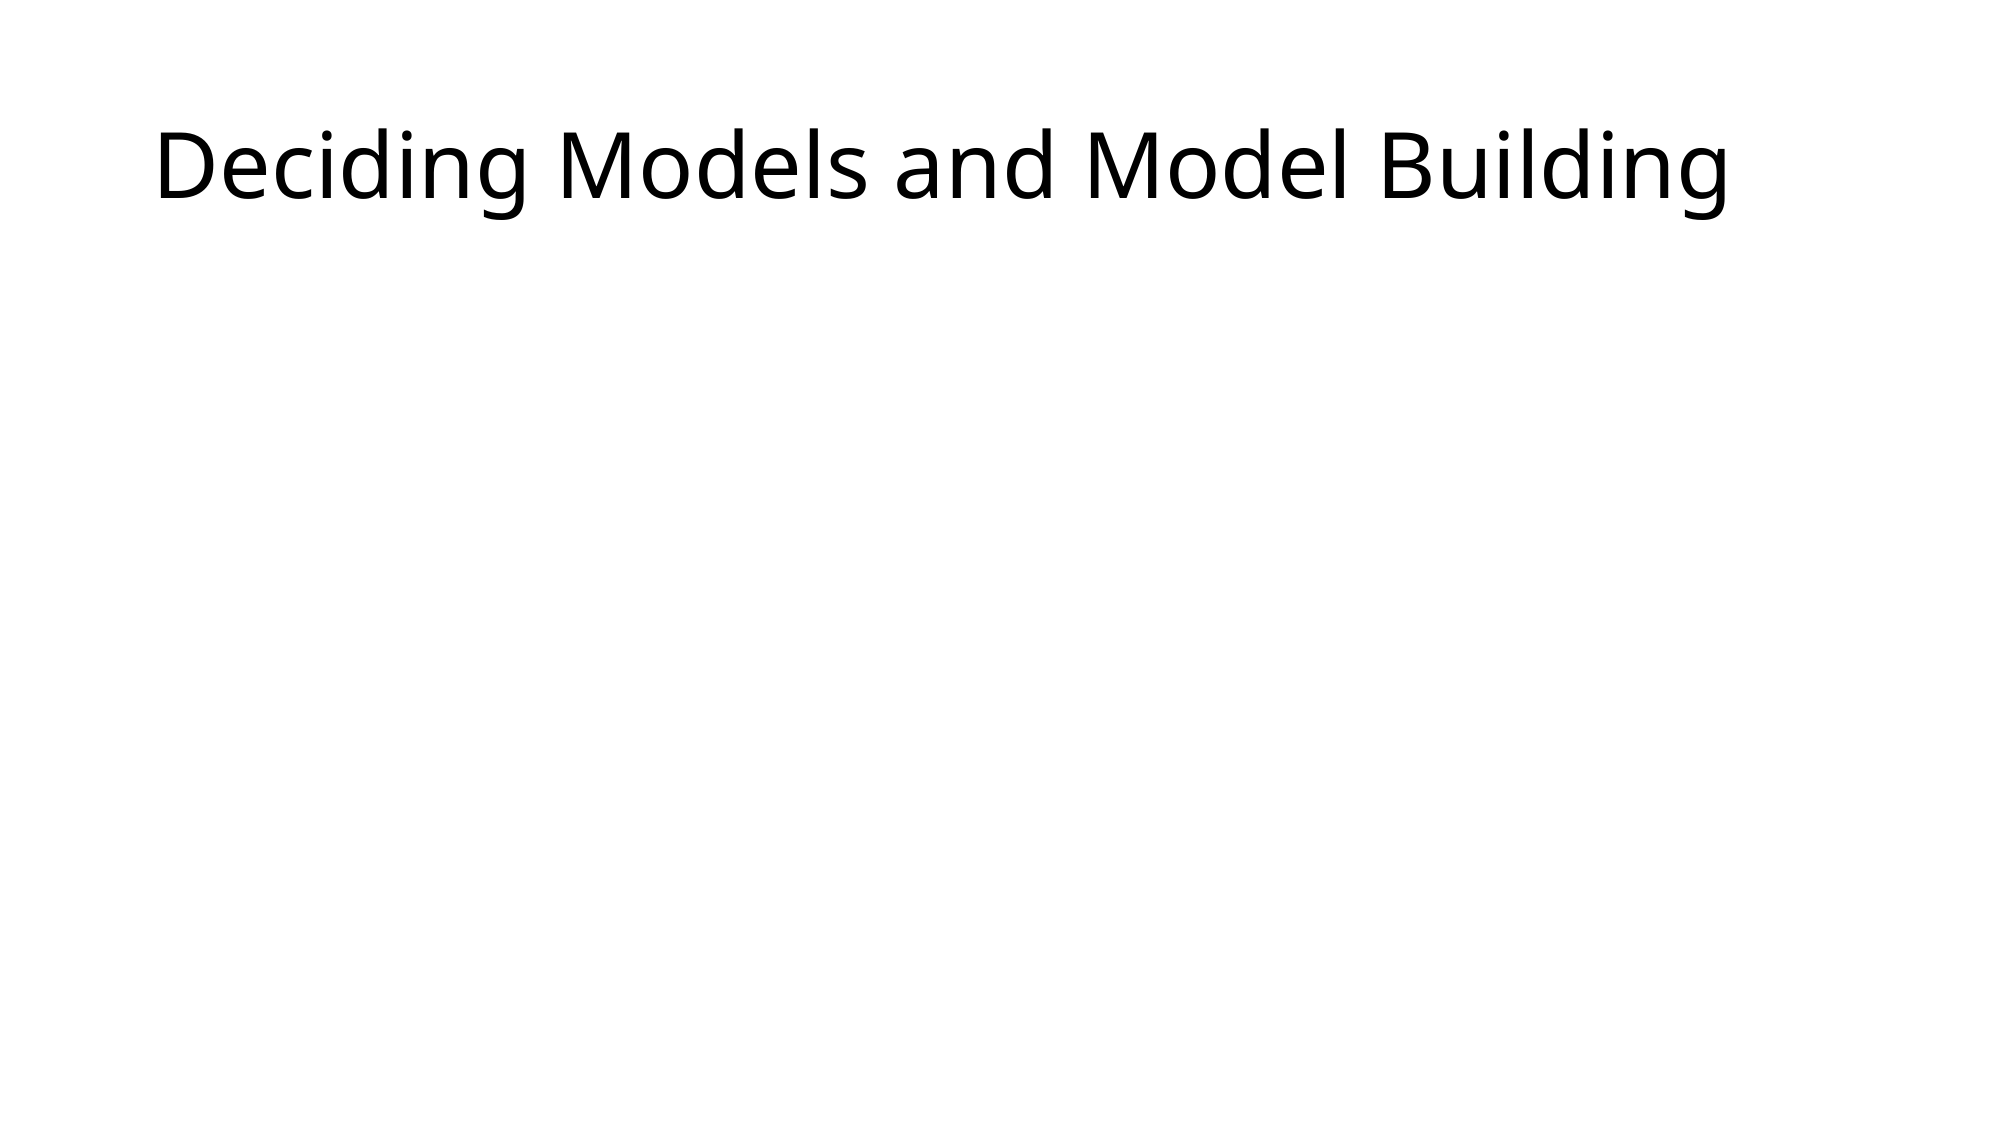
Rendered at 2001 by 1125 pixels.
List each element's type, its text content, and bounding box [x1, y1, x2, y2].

title Deciding Models and Model Building [137, 59, 1863, 278]
